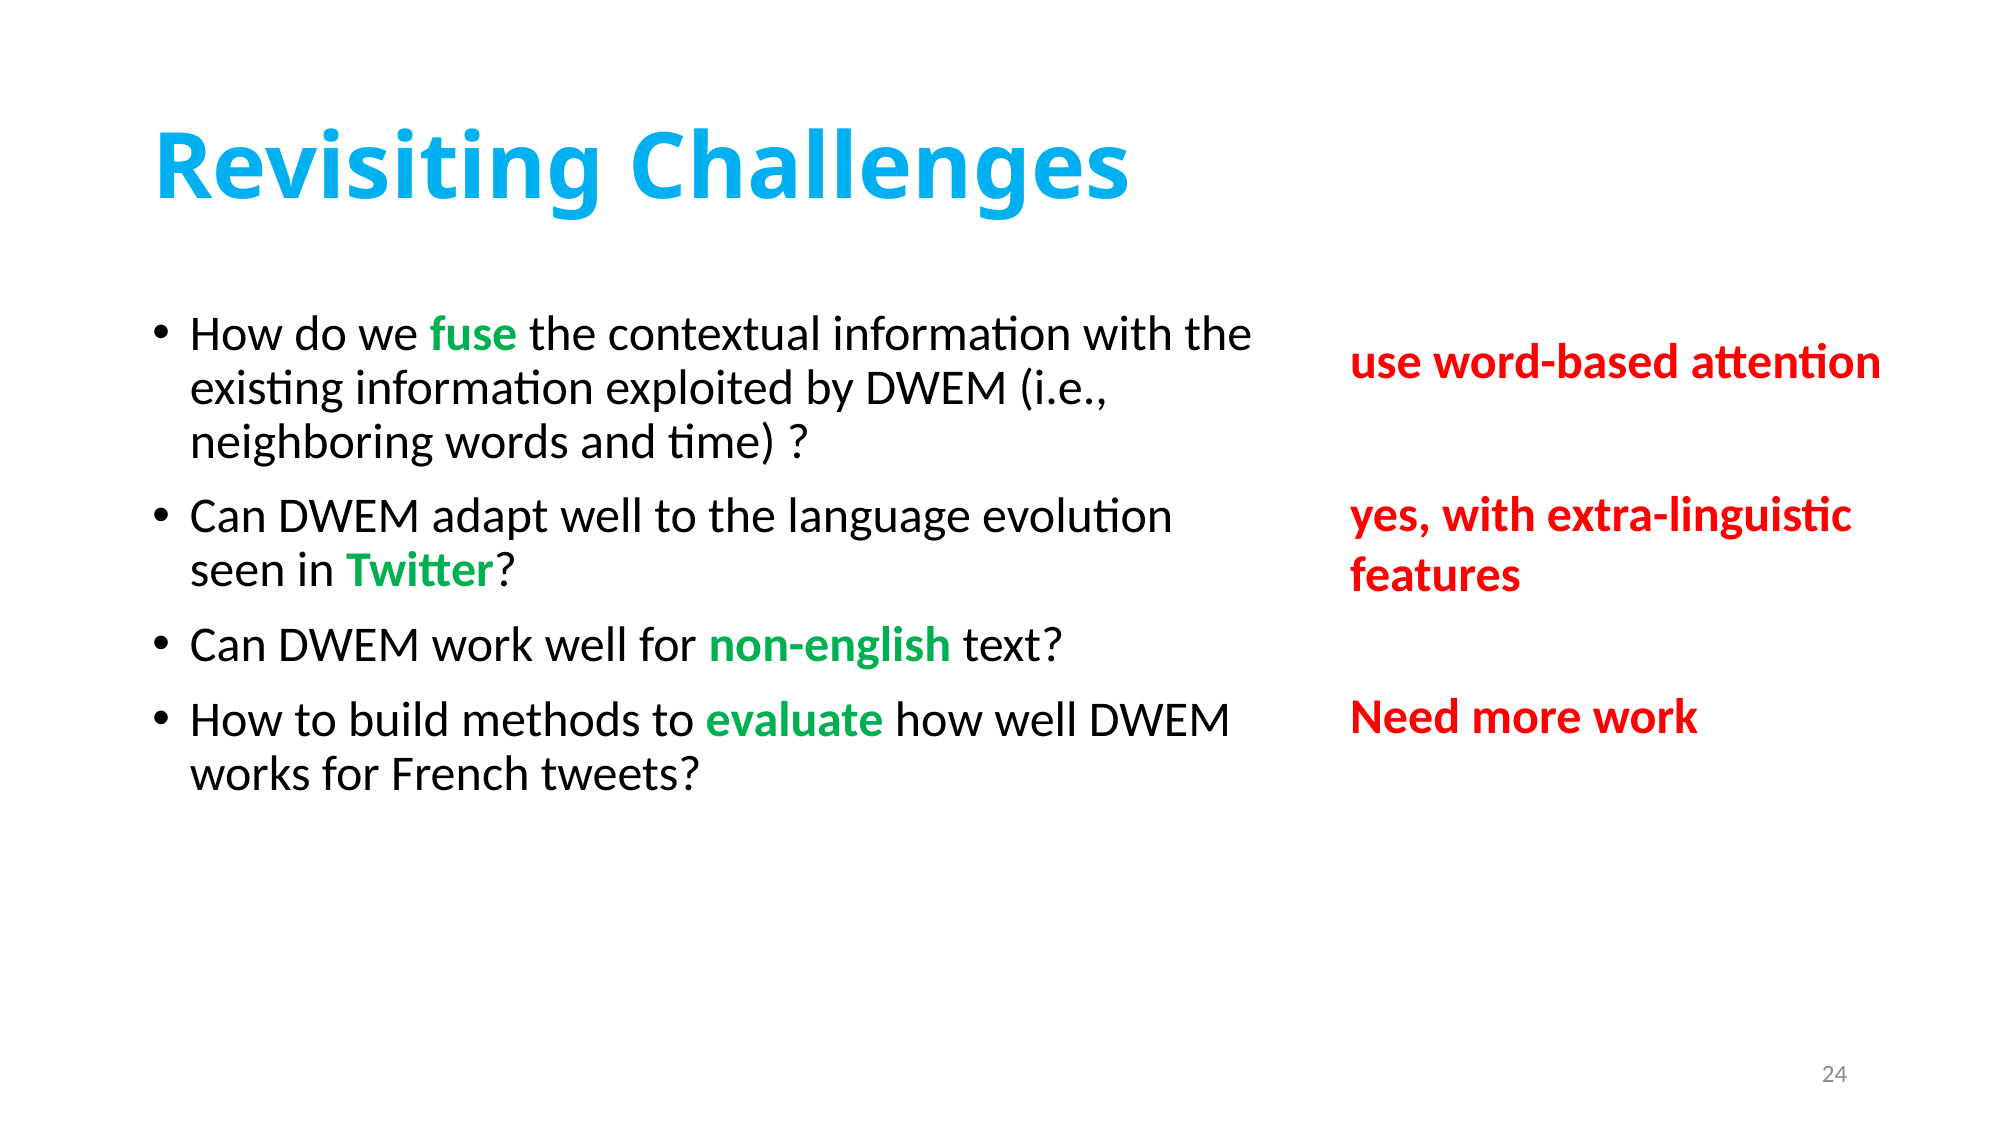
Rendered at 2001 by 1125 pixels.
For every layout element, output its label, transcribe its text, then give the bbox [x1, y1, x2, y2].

text_box yes, with extra-linguistic features [1335, 474, 1977, 610]
title Revisiting Challenges [137, 59, 1863, 278]
text_box Need more work [1335, 675, 1913, 751]
slide_number 24 [1412, 1042, 1863, 1103]
text_box use word-based attention [1335, 321, 2000, 397]
list How do we fuse the contextual information with the existing information exploited by DWEM (i.e., neighboring words and time) ? Can DWEM adapt well to the language evolution seen in Twitter? Can DWEM work well for non-english text? How to build methods to evaluate how well DWEM works for French tweets? [137, 299, 1289, 1014]
